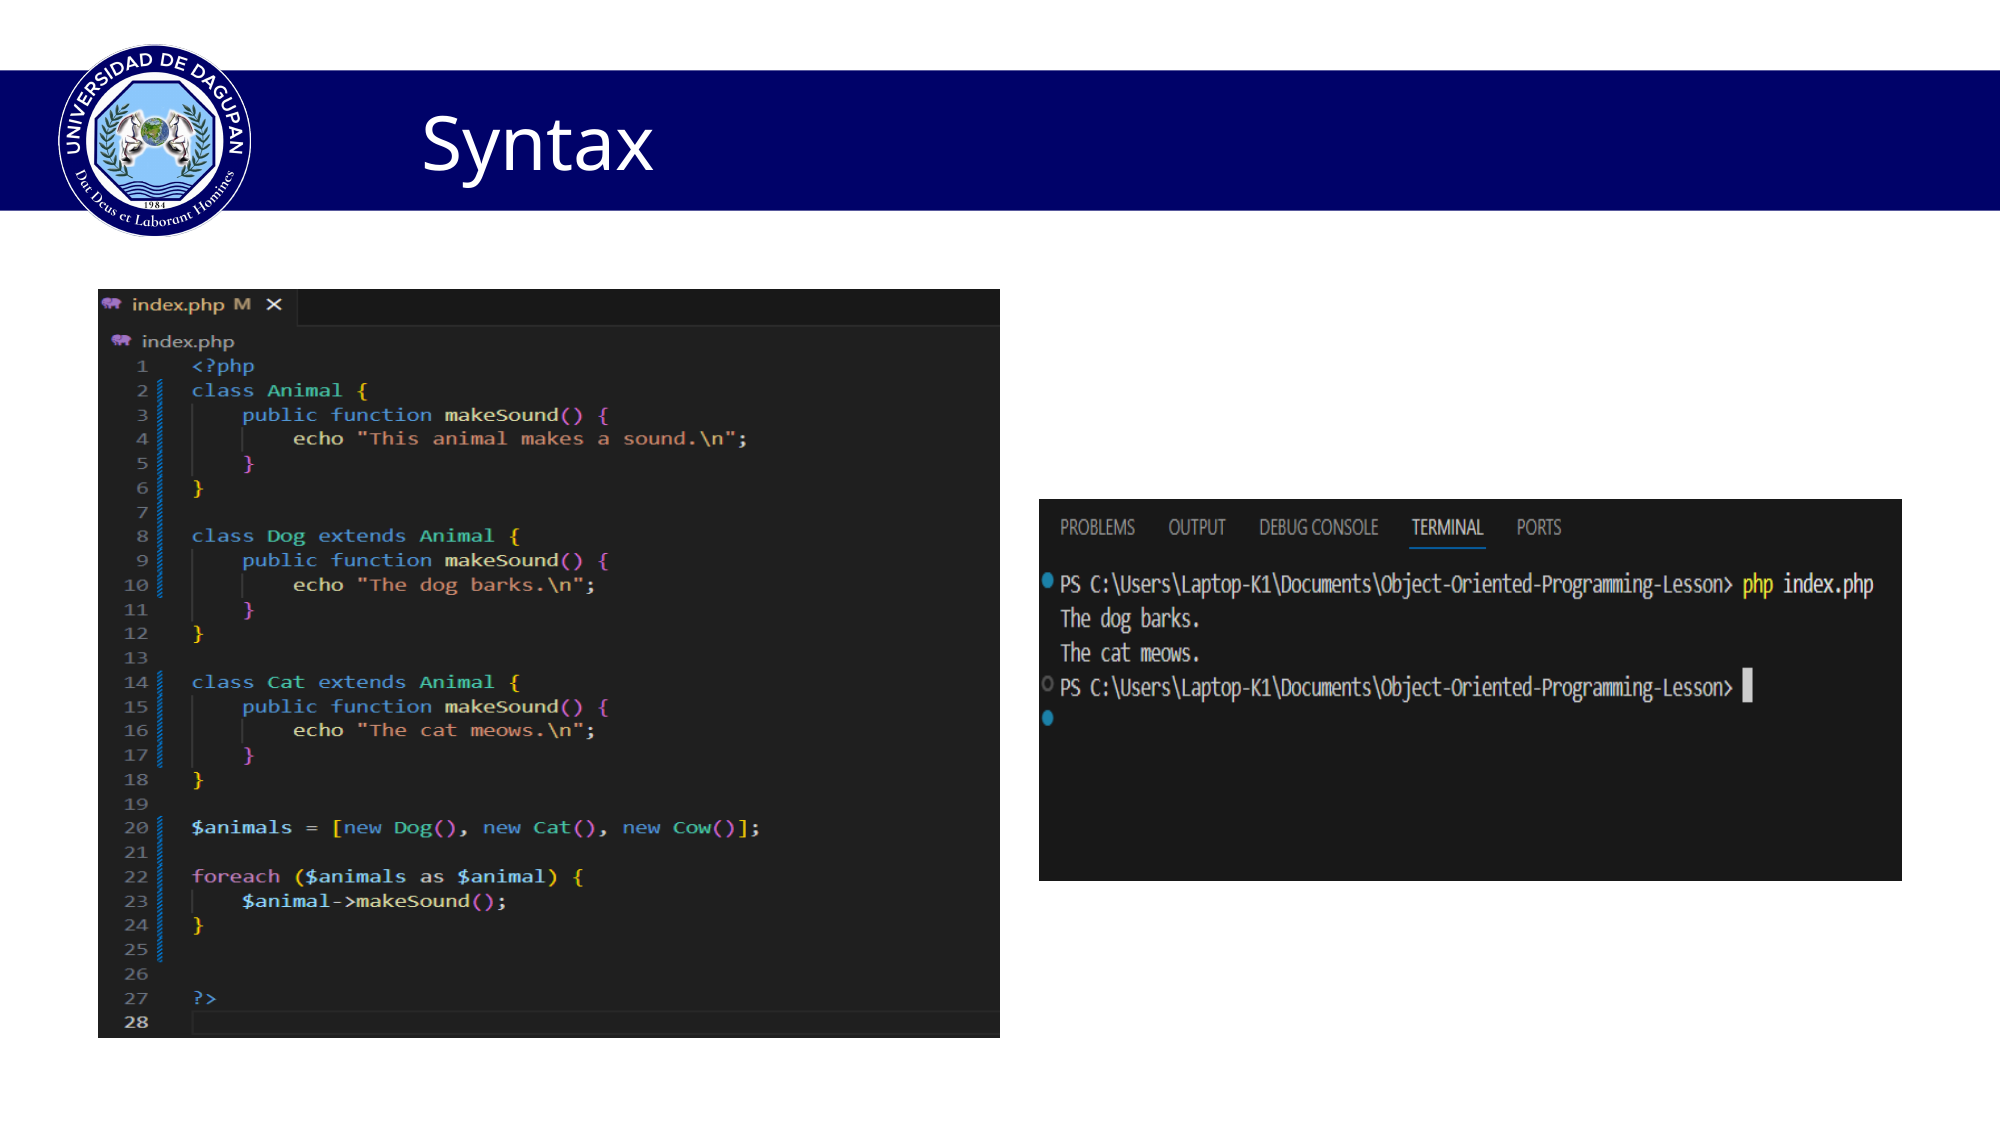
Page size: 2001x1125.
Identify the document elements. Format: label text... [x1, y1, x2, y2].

text_box [251, 69, 2000, 212]
picture [98, 289, 1000, 1038]
text_box Syntax [406, 87, 1471, 193]
text_box [0, 69, 58, 212]
picture [58, 44, 251, 237]
picture [1039, 499, 1902, 881]
